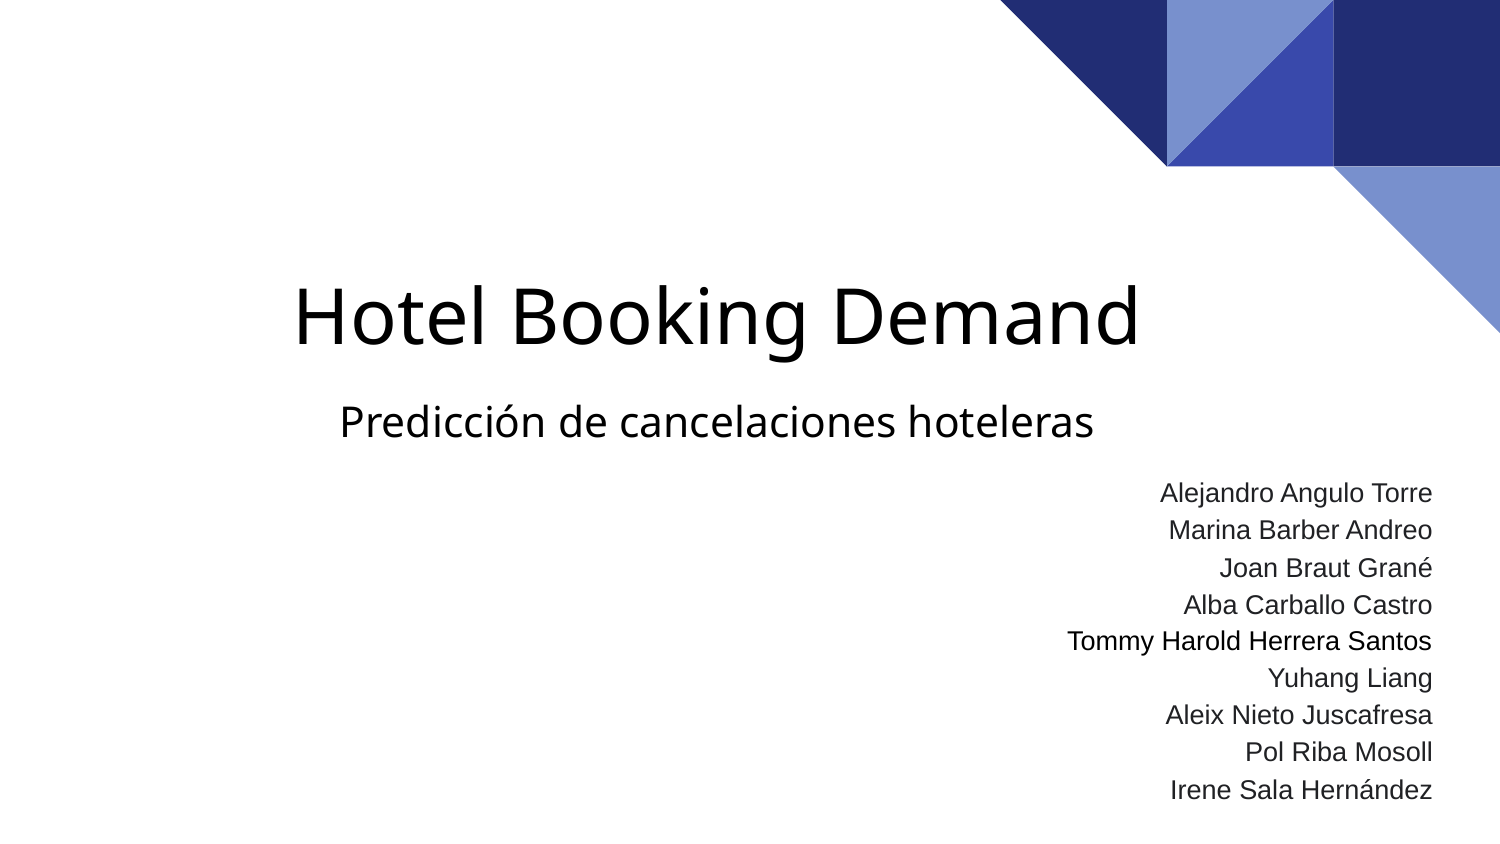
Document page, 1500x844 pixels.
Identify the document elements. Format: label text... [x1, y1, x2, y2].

title Hotel Booking Demand [43, 237, 1393, 375]
text_box Alejandro Angulo Torre Marina Barber Andreo Joan Braut Grané Alba Carballo Castro Tommy Harold Herrera Santos Yuhang Liang Aleix Nieto Juscafresa Pol Riba Mosoll Irene Sala Hernández [1042, 455, 1448, 820]
subtitle Predicción de cancelaciones hoteleras [42, 371, 1392, 443]
